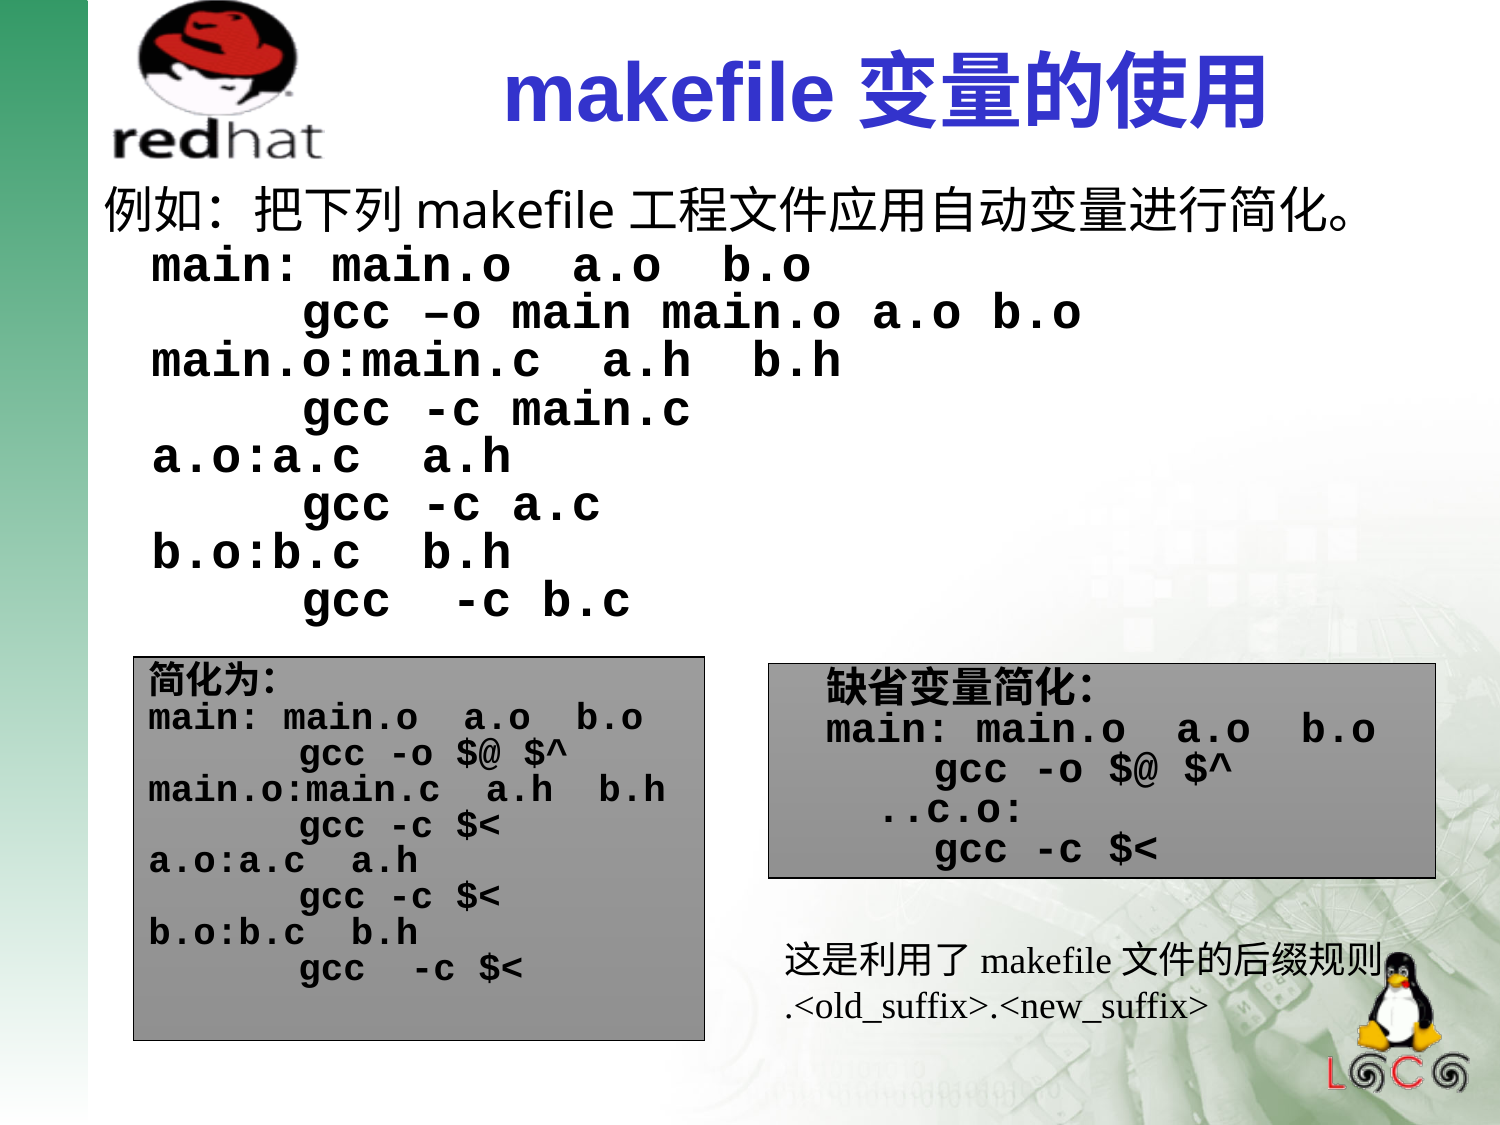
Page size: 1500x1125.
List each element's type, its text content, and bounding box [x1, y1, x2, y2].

text_box makefile变量的使用 [324, 30, 1451, 161]
text_box main: main.o a.o b.o gcc –o main main.o a.o b.o main.o:main.c a.h b.h gcc -c main.c a.o:a.c a.h gcc -c a.c b.o:b.c b.h gcc -c b.c [136, 235, 1140, 634]
text_box 例如：把下列makefile工程文件应用自动变量进行简化。 [88, 183, 1451, 246]
text_box 简化为： main: main.o a.o b.o gcc -o $@ $^ main.o:main.c a.h b.h gcc -c $< a.o:a.c a.h gcc -c $< b.o:b.c b.h gcc -c $< [133, 656, 705, 1041]
text_box 缺省变量简化： main: main.o a.o b.o gcc -o $@ $^ ..c.o: gcc -c $< [768, 663, 1436, 879]
text_box 这是利用了makefile文件的后缀规则 .<old_suffix>.<new_suffix> [769, 928, 1436, 1034]
picture [549, 365, 1500, 1125]
picture [112, 0, 325, 161]
